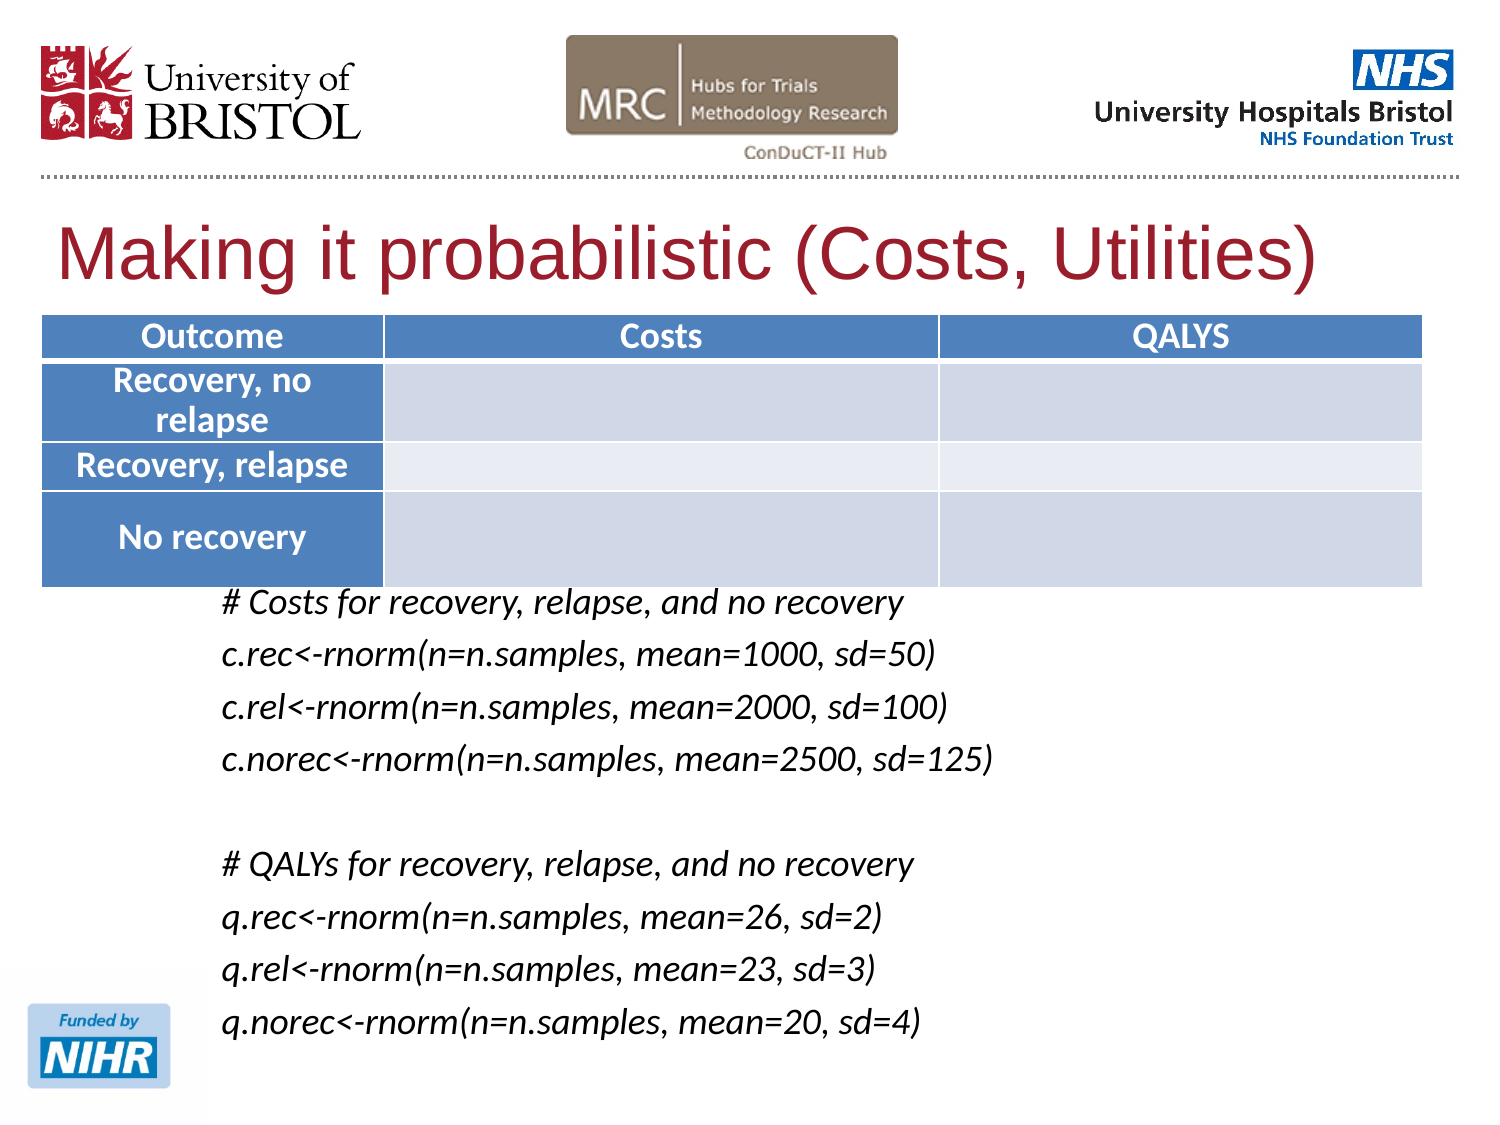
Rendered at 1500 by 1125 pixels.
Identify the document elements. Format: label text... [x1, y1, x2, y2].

list # Costs for recovery, relapse, and no recovery c.rec<-rnorm(n=n.samples, mean=1000, sd=50) c.rel<-rnorm(n=n.samples, mean=2000, sd=100) c.norec<-rnorm(n=n.samples, mean=2500, sd=125) # QALYs for recovery, relapse, and no recovery q.rec<-rnorm(n=n.samples, mean=26, sd=2) q.rel<-rnorm(n=n.samples, mean=23, sd=3) q.norec<-rnorm(n=n.samples, mean=20, sd=4) [206, 588, 1235, 1066]
picture [0, 967, 207, 1125]
picture [41, 46, 361, 140]
title Making it probabilistic (Costs, Utilities) [41, 196, 1459, 303]
picture [1080, 30, 1465, 156]
picture [566, 35, 899, 159]
